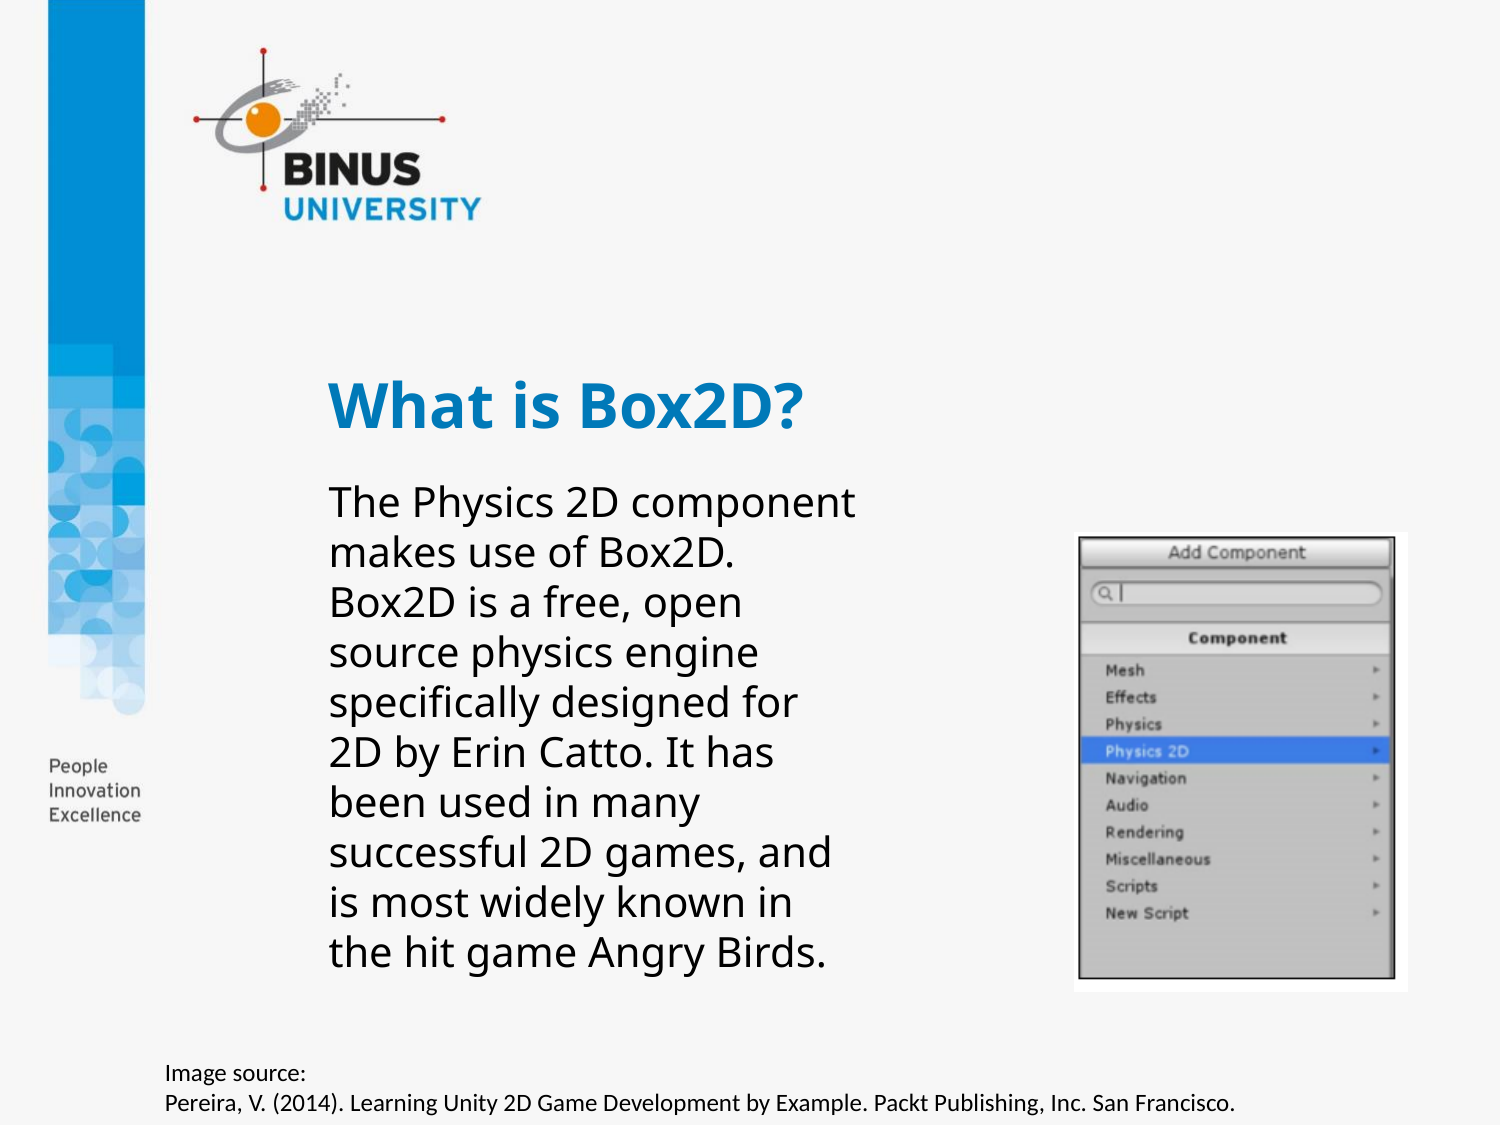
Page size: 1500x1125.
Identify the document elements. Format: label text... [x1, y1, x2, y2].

list The Physics 2D component makes use of Box2D. Box2D is a free, open source physics engine specifically designed for 2D by Erin Catto. It has been used in many successful 2D games, and is most widely known in the hit game Angry Birds. [313, 468, 875, 1049]
picture [0, 0, 1500, 993]
text_box Image source: Pereira, V. (2014). Learning Unity 2D Game Development by Example. Packt Publishing, Inc. San Francisco. [149, 1049, 1500, 1125]
title What is Box2D? [313, 338, 1436, 468]
